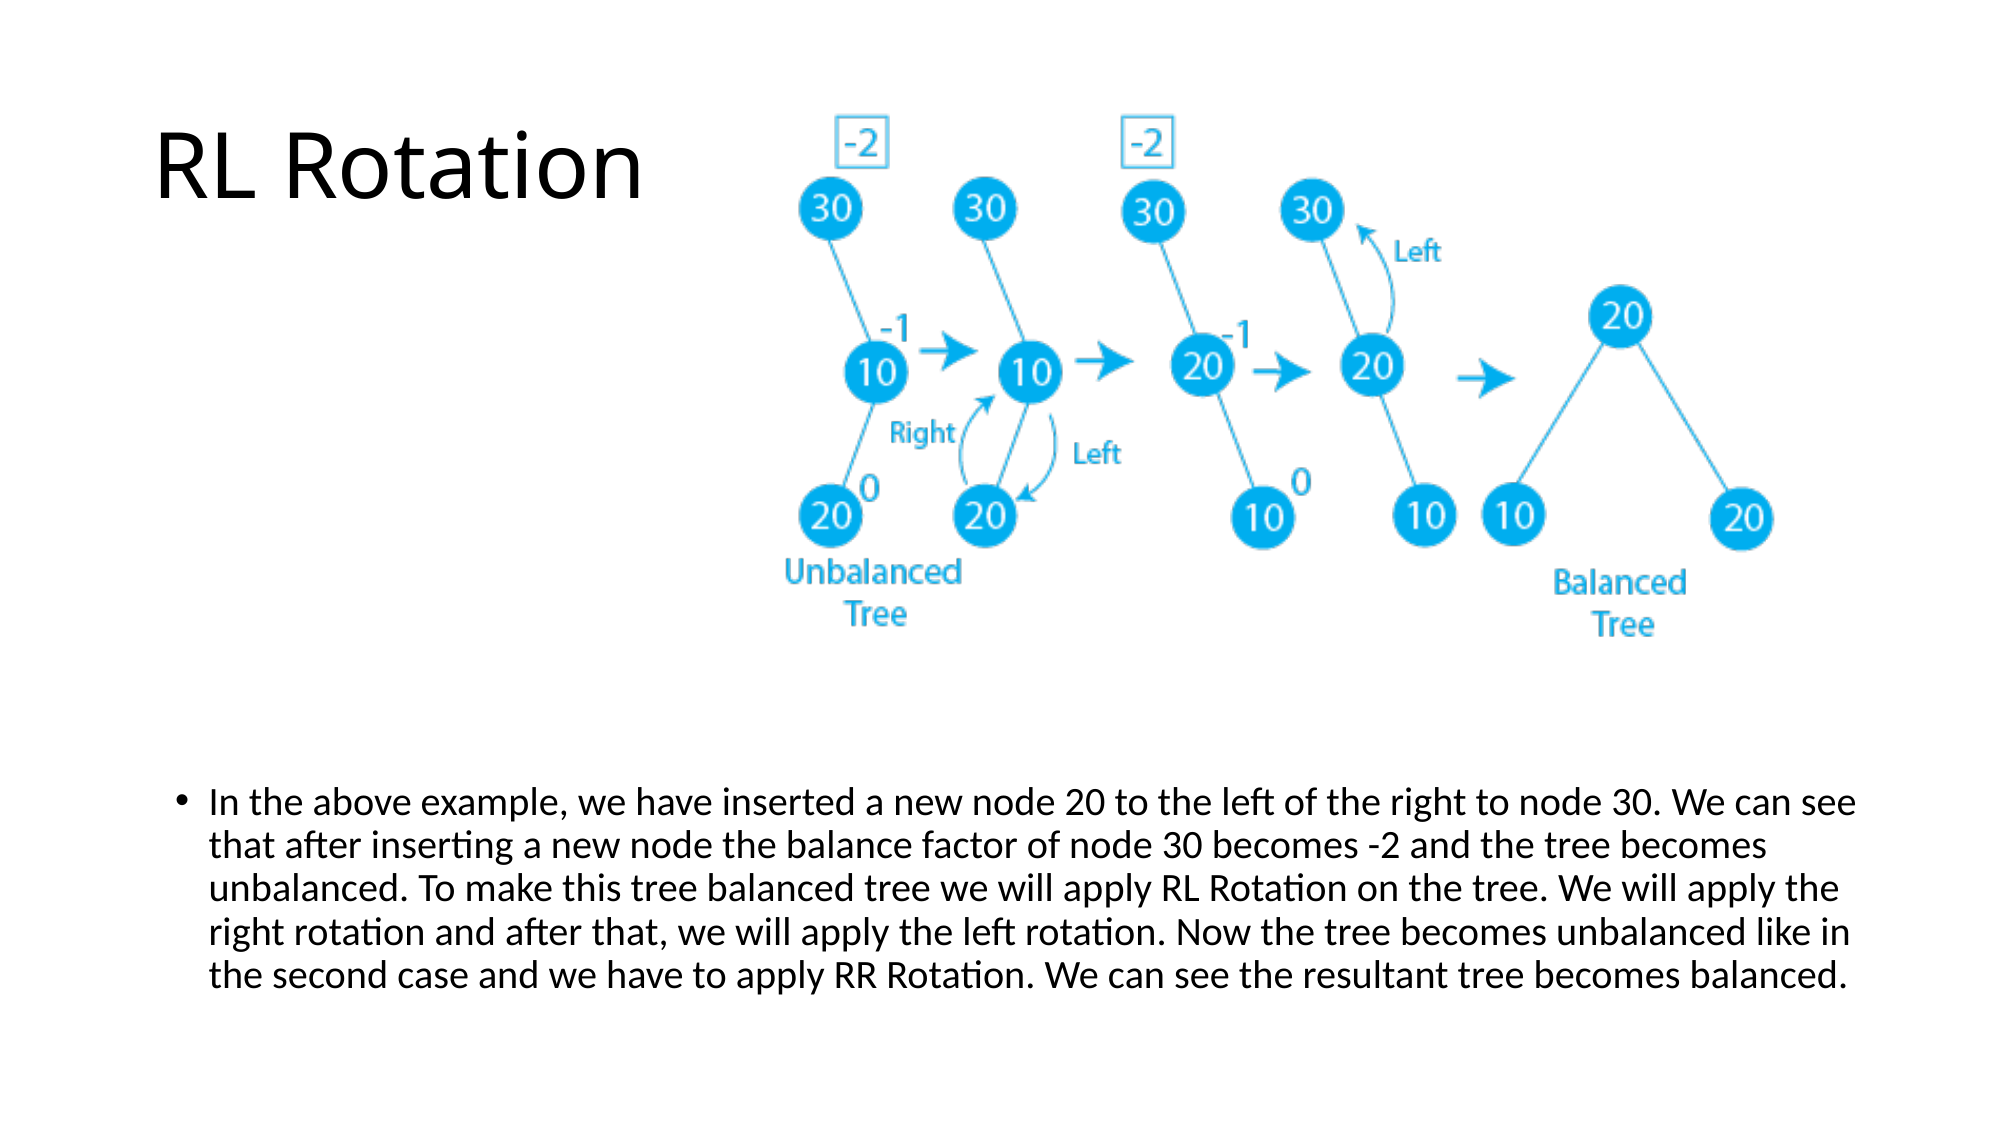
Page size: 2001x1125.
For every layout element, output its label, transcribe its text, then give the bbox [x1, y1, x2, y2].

list In the above example, we have inserted a new node 20 to the left of the right to node 30. We can see that after inserting a new node the balance factor of node 30 becomes -2 and the tree becomes unbalanced. To make this tree balanced tree we will apply RL Rotation on the tree. We will apply the right rotation and after that, we will apply the left rotation. Now the tree becomes unbalanced like in the second case and we have to apply RR Rotation. We can see the resultant tree becomes balanced. [160, 772, 1886, 1047]
picture [631, 106, 1886, 659]
title RL Rotation [137, 59, 1863, 278]
